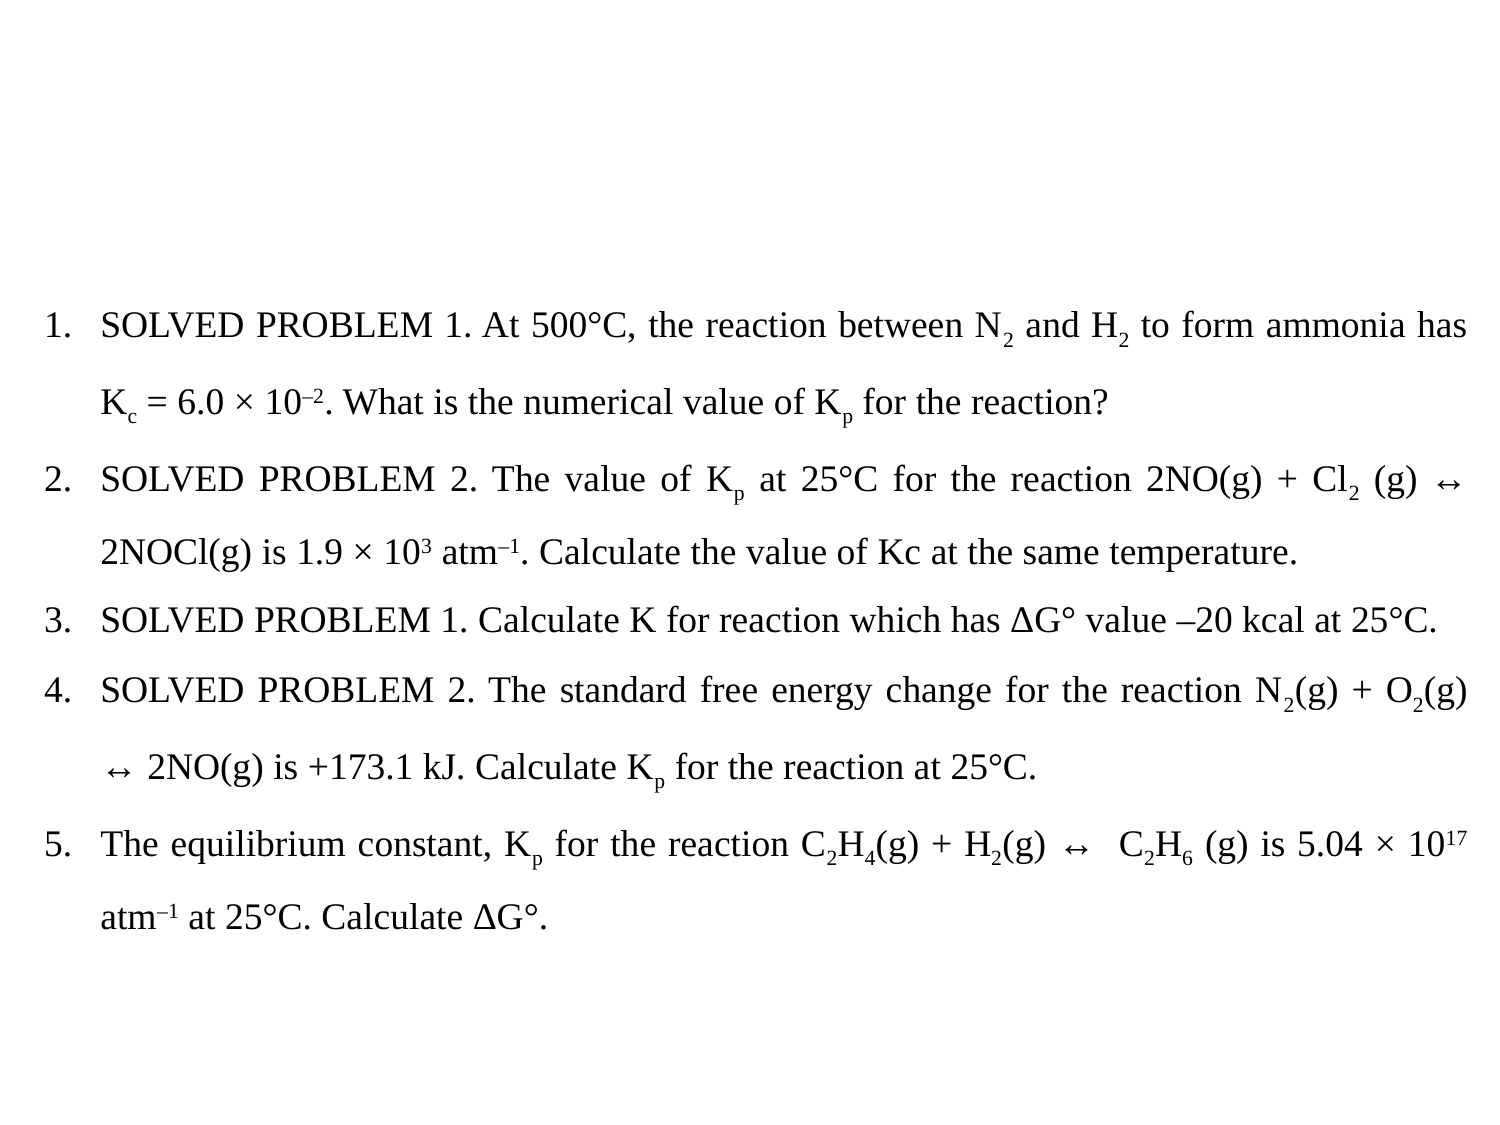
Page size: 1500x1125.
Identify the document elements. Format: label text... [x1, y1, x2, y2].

text_box SOLVED PROBLEM 1. At 500°C, the reaction between N2 and H2 to form ammonia has Kc = 6.0 × 10–2. What is the numerical value of Kp for the reaction? SOLVED PROBLEM 2. The value of Kp at 25°C for the reaction 2NO(g) + Cl2 (g) ↔ 2NOCl(g) is 1.9 × 103 atm–1. Calculate the value of Kc at the same temperature. SOLVED PROBLEM 1. Calculate K for reaction which has ΔG° value –20 kcal at 25°C. SOLVED PROBLEM 2. The standard free energy change for the reaction N2(g) + O2(g) ↔ 2NO(g) is +173.1 kJ. Calculate Kp for the reaction at 25°C. The equilibrium constant, Kp for the reaction C2H4(g) + H2(g) ↔ C2H6 (g) is 5.04 × 1017 atm–1 at 25°C. Calculate ΔG°. [29, 267, 1483, 945]
